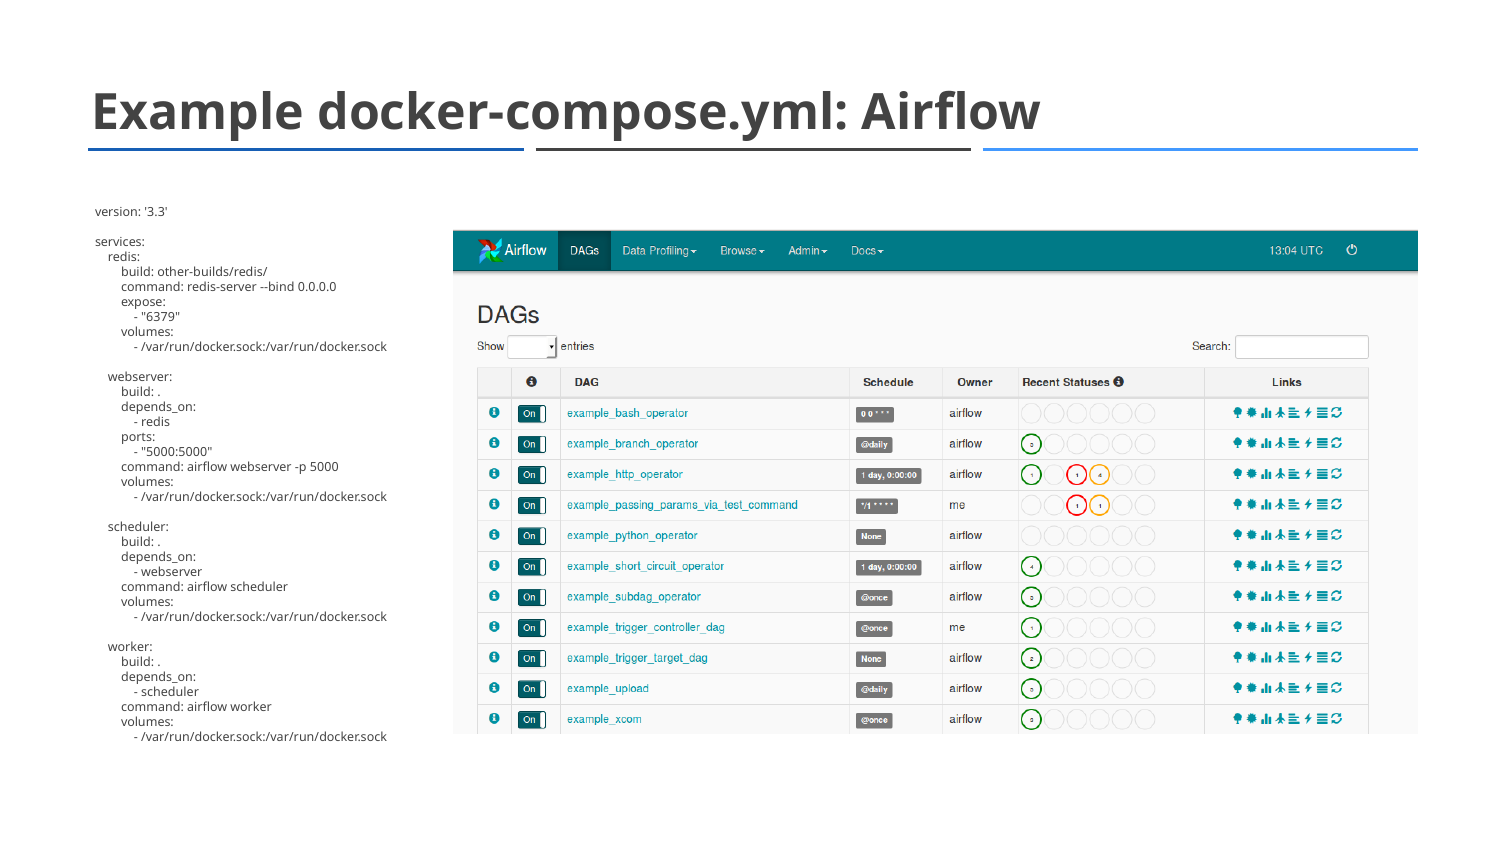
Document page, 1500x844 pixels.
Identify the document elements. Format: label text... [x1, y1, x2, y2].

title Example docker-compose.yml: Airflow [76, 27, 1424, 155]
list version: '3.3' services: redis: build: other-builds/redis/ command: redis-server --bind 0.0.0.0 expose: - "6379" volumes: - /var/run/docker.sock:/var/run/docker.sock webserver: build: . depends_on: - redis ports: - "5000:5000" command: airflow webserver -p 5000 volumes: - /var/run/docker.sock:/var/run/docker.sock scheduler: build: . depends_on: - webserver command: airflow scheduler volumes: - /var/run/docker.sock:/var/run/docker.sock worker: build: . depends_on: - scheduler command: airflow worker volumes: - /var/run/docker.sock:/var/run/docker.sock [79, 189, 1427, 750]
picture [452, 229, 1418, 750]
